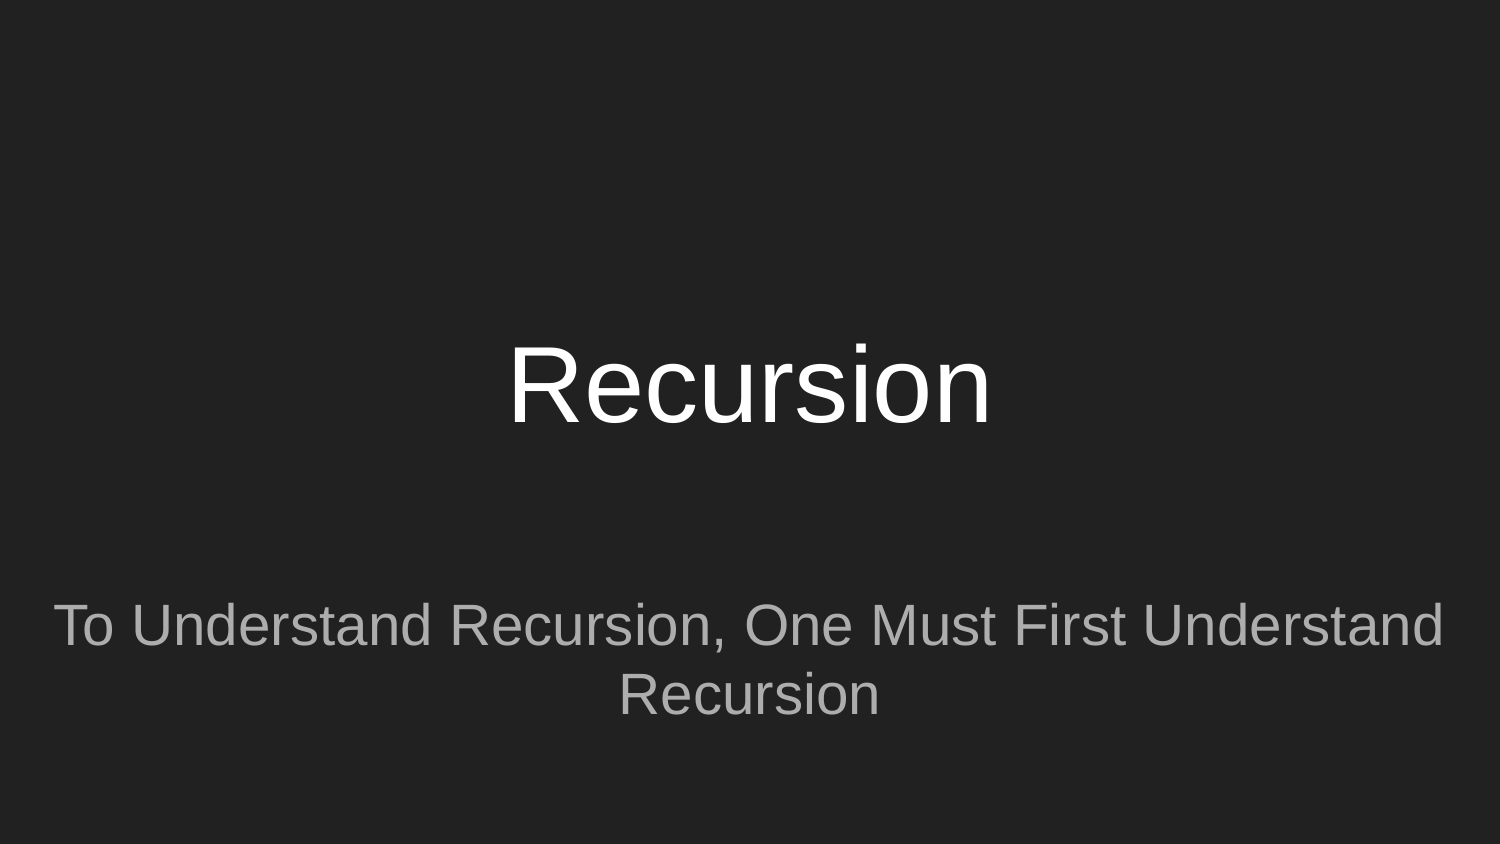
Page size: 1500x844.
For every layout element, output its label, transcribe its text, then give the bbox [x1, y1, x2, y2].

title Recursion [51, 122, 1449, 459]
subtitle To Understand Recursion, One Must First Understand Recursion [31, 571, 1469, 675]
